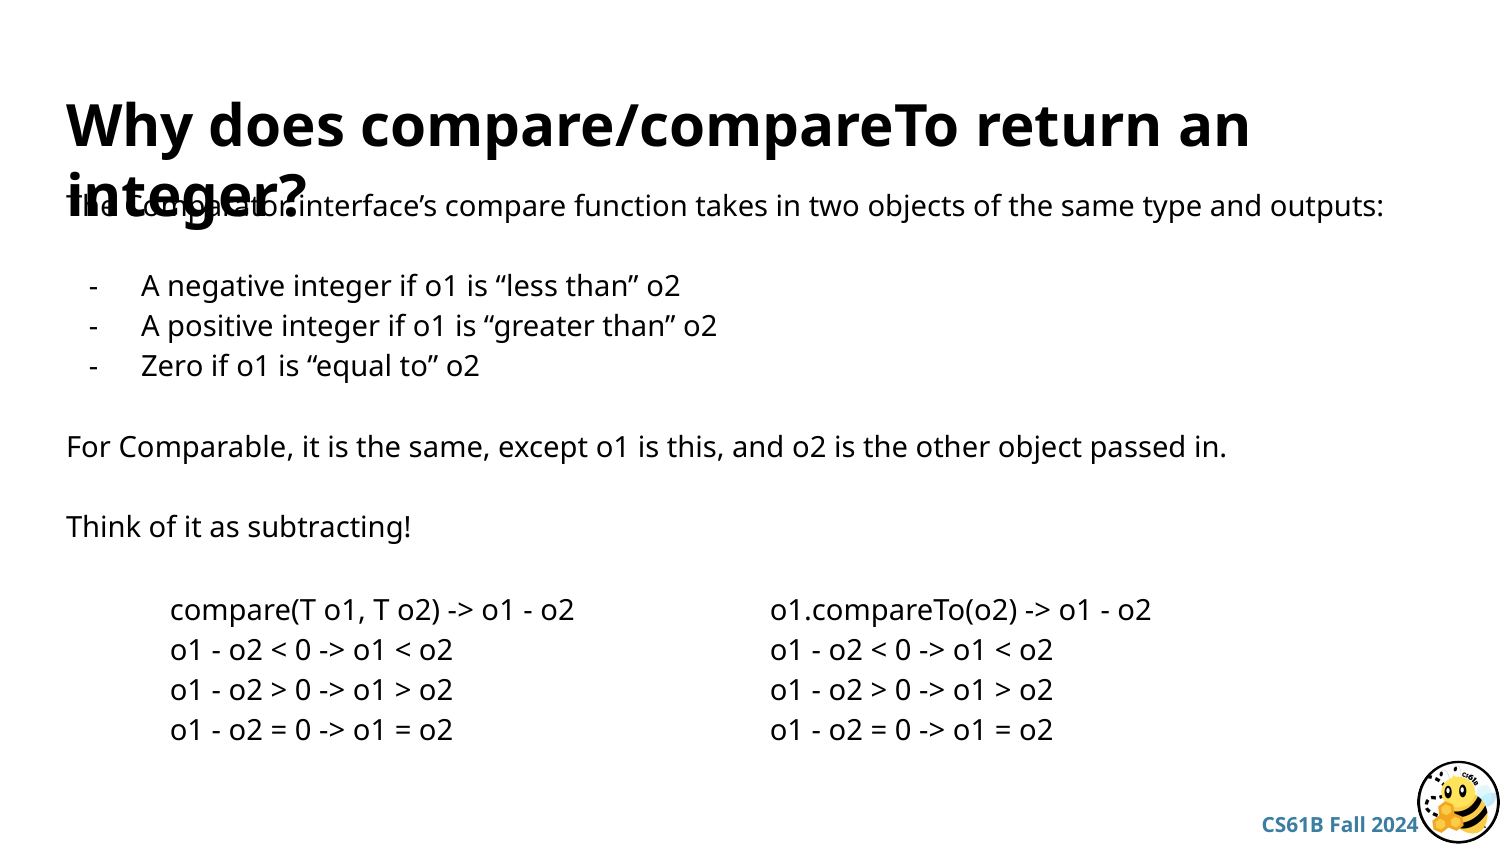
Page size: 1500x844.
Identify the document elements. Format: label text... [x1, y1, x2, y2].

list The Comparator interface’s compare function takes in two objects of the same type and outputs: A negative integer if o1 is “less than” o2 A positive integer if o1 is “greater than” o2 Zero if o1 is “equal to” o2 For Comparable, it is the same, except o1 is this, and o2 is the other object passed in. Think of it as subtracting! [51, 167, 1449, 558]
picture [1417, 760, 1500, 844]
title Why does compare/compareTo return an integer? [51, 72, 1449, 167]
text_box compare(T o1, T o2) -> o1 - o2 o1 - o2 < 0 -> o1 < o2 o1 - o2 > 0 -> o1 > o2 o1 - o2 = 0 -> o1 = o2 [154, 570, 746, 758]
text_box o1.compareTo(o2) -> o1 - o2 o1 - o2 < 0 -> o1 < o2 o1 - o2 > 0 -> o1 > o2 o1 - o2 = 0 -> o1 = o2 [754, 570, 1346, 758]
